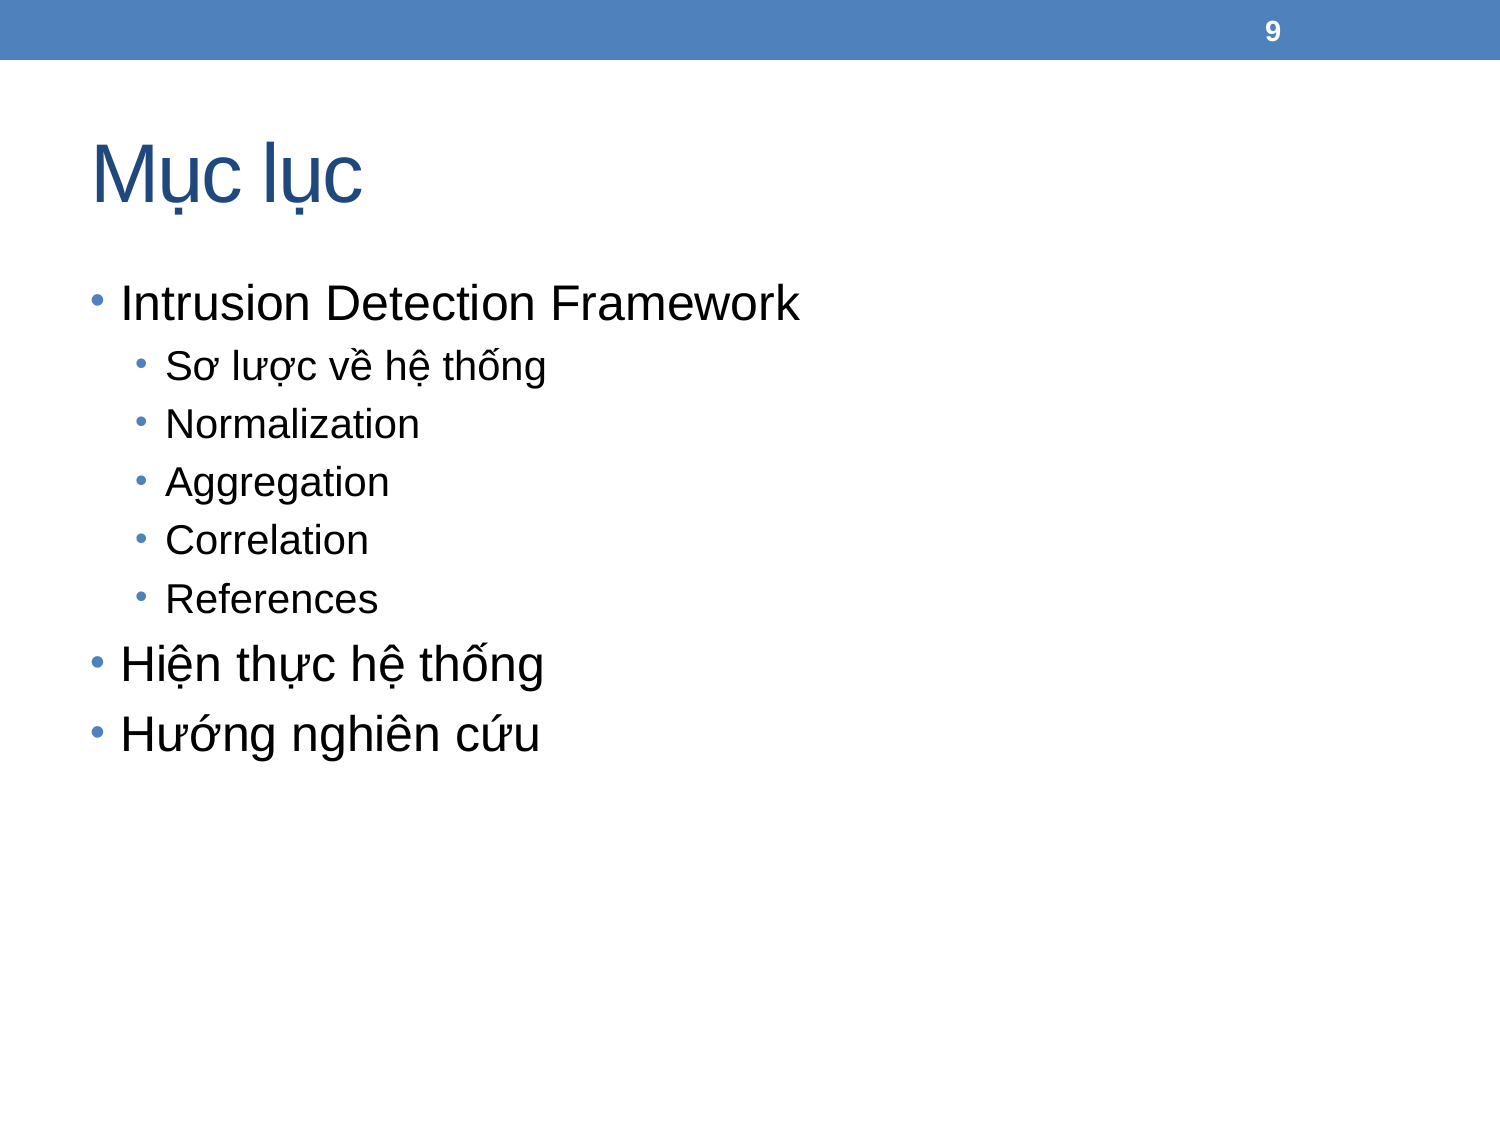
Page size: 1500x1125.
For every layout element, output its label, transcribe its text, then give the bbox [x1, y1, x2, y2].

title Mục lục [75, 87, 1425, 250]
slide_number 9 [1250, 3, 1425, 57]
list Intrusion Detection Framework Sơ lược về hệ thống Normalization Aggregation Correlation References Hiện thực hệ thống Hướng nghiên cứu [75, 262, 1425, 1063]
